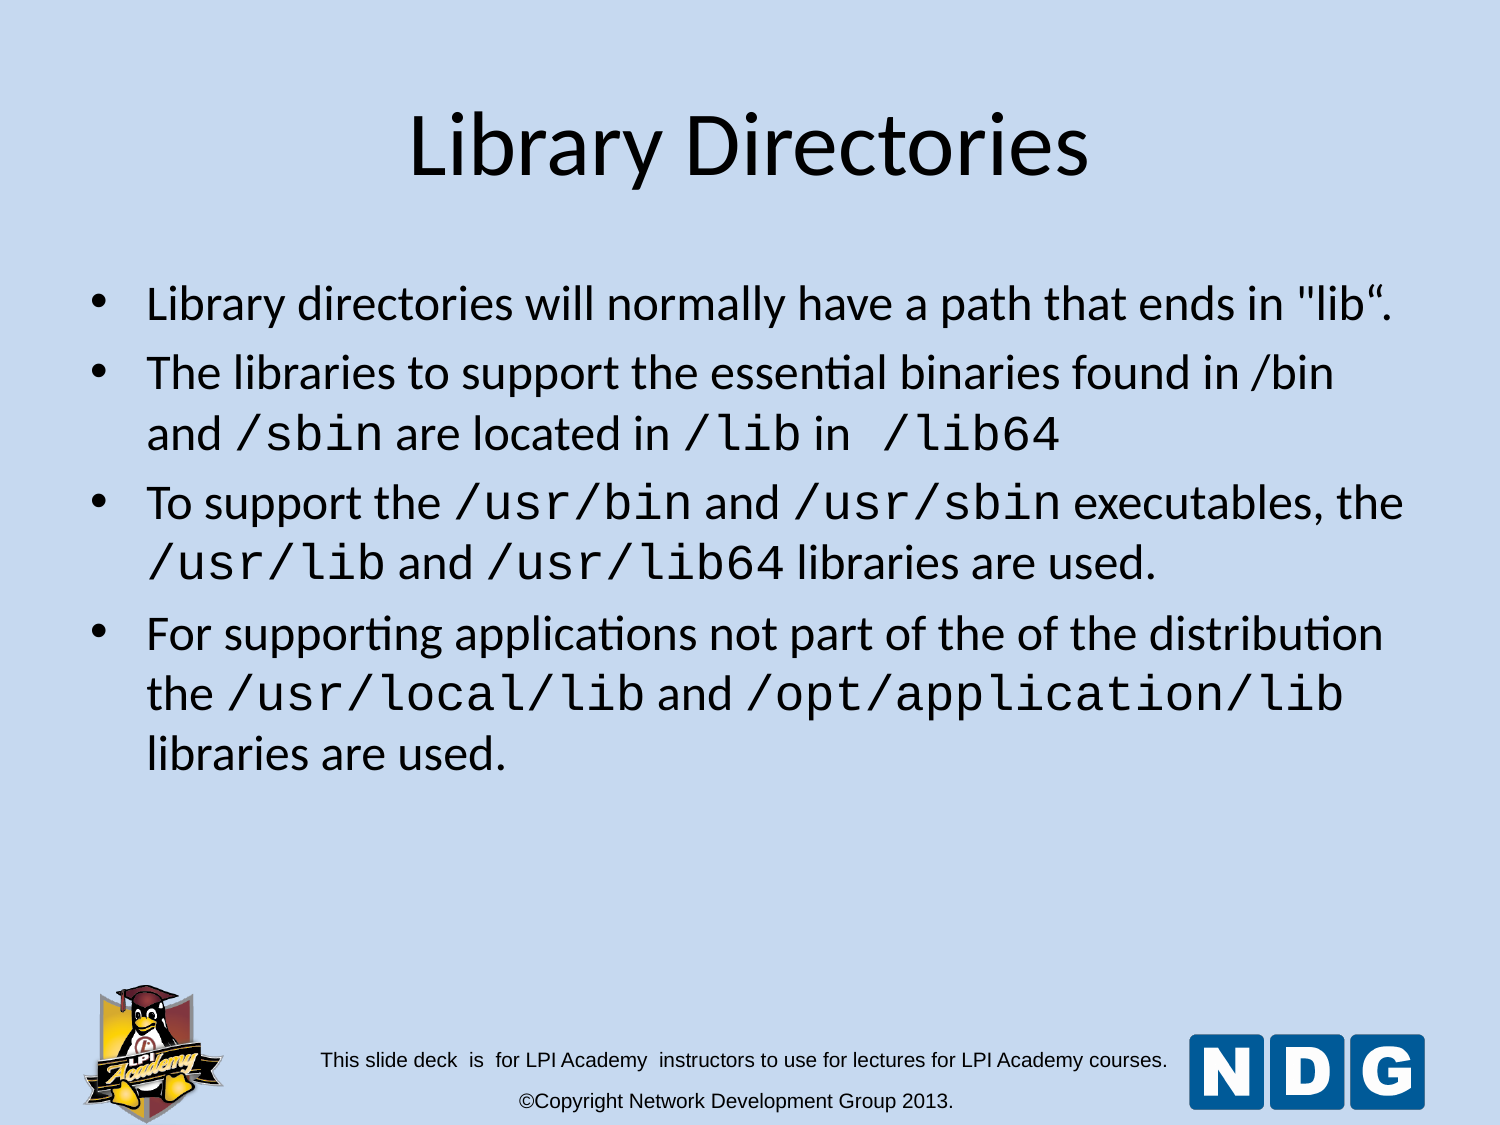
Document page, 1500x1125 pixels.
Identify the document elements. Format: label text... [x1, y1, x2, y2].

list Library directories will normally have a path that ends in "lib“. The libraries to support the essential binaries found in /bin and /sbin are located in /lib in /lib64 To support the /usr/bin and /usr/sbin executables, the /usr/lib and /usr/lib64 libraries are used. For supporting applications not part of the of the distribution the /usr/local/lib and /opt/application/lib libraries are used. [74, 262, 1426, 1006]
picture [1189, 1034, 1425, 1110]
picture [75, 1006, 229, 1125]
title Library Directories [74, 44, 1426, 233]
